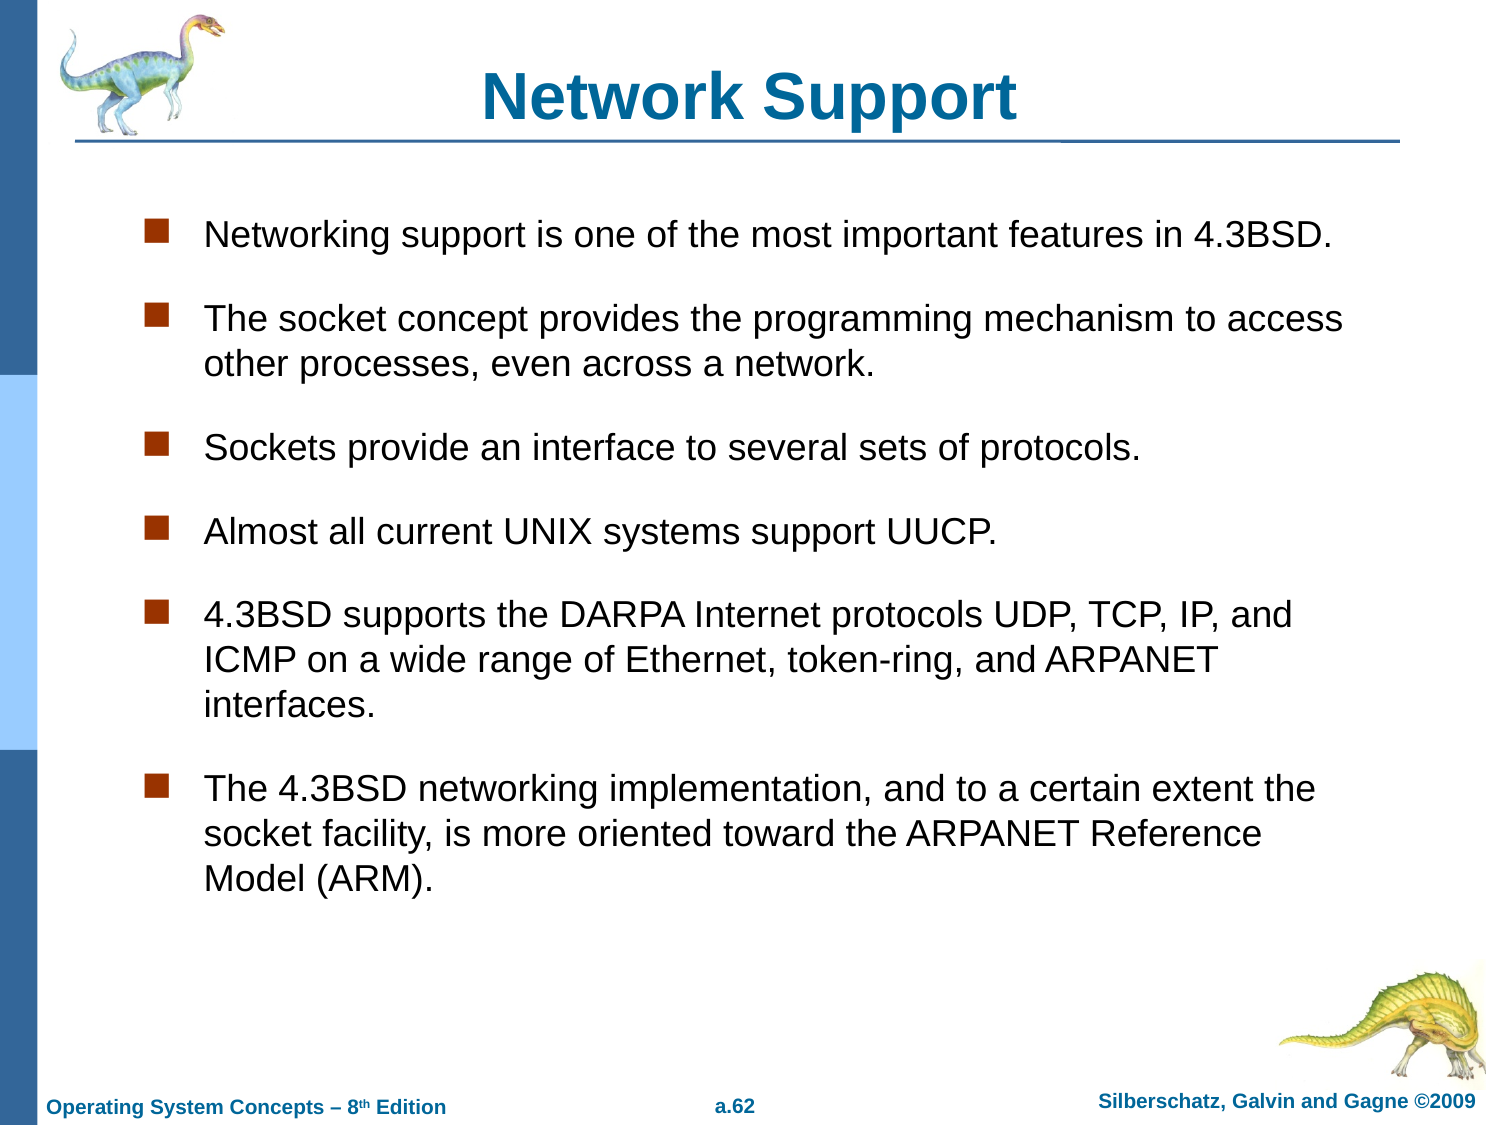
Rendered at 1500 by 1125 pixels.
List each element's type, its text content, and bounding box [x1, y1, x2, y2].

list Networking support is one of the most important features in 4.3BSD. The socket concept provides the programming mechanism to access other processes, even across a network. Sockets provide an interface to several sets of protocols. Almost all current UNIX systems support UUCP. 4.3BSD supports the DARPA Internet protocols UDP, TCP, IP, and ICMP on a wide range of Ethernet, token-ring, and ARPANET interfaces. The 4.3BSD networking implementation, and to a certain extent the socket facility, is more oriented toward the ARPANET Reference Model (ARM). [132, 202, 1384, 946]
picture [1275, 959, 1486, 1090]
picture [46, 0, 243, 149]
title Network Support [74, 45, 1426, 141]
